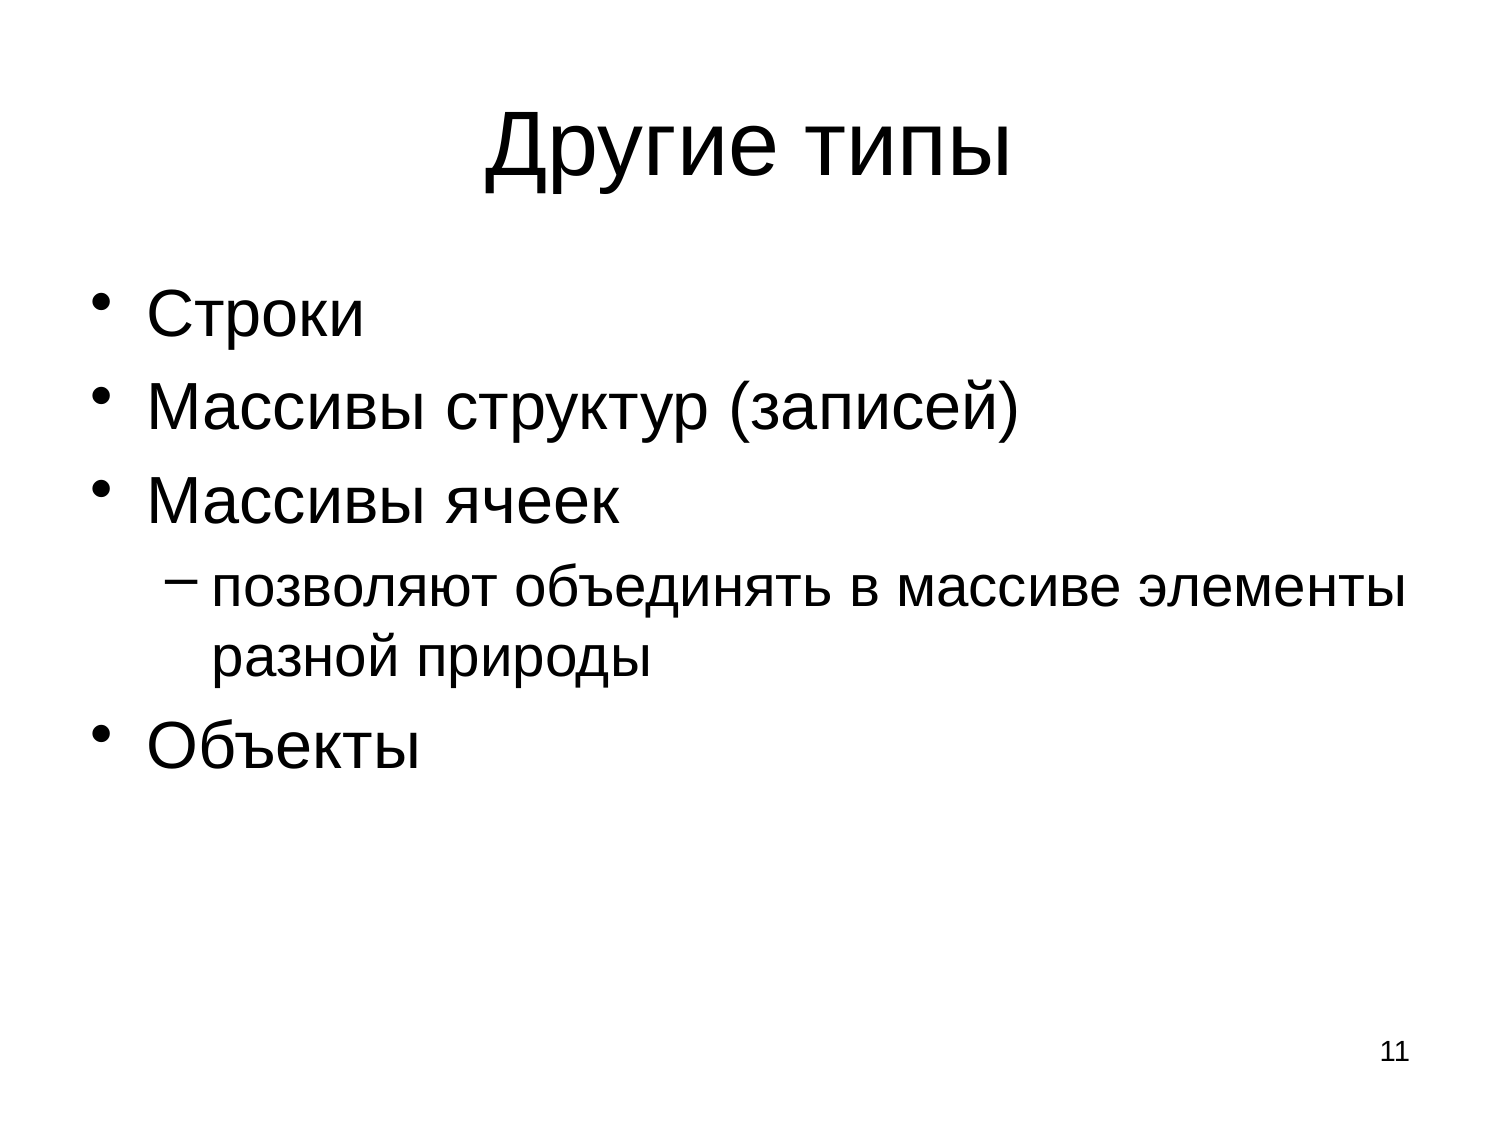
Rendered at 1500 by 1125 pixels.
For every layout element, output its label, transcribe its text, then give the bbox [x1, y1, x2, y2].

list Строки Массивы структур (записей) Массивы ячеек позволяют объединять в массиве элементы разной природы Объекты [74, 262, 1426, 1006]
title Другие типы [74, 44, 1426, 233]
slide_number 11 [1074, 1024, 1426, 1103]
